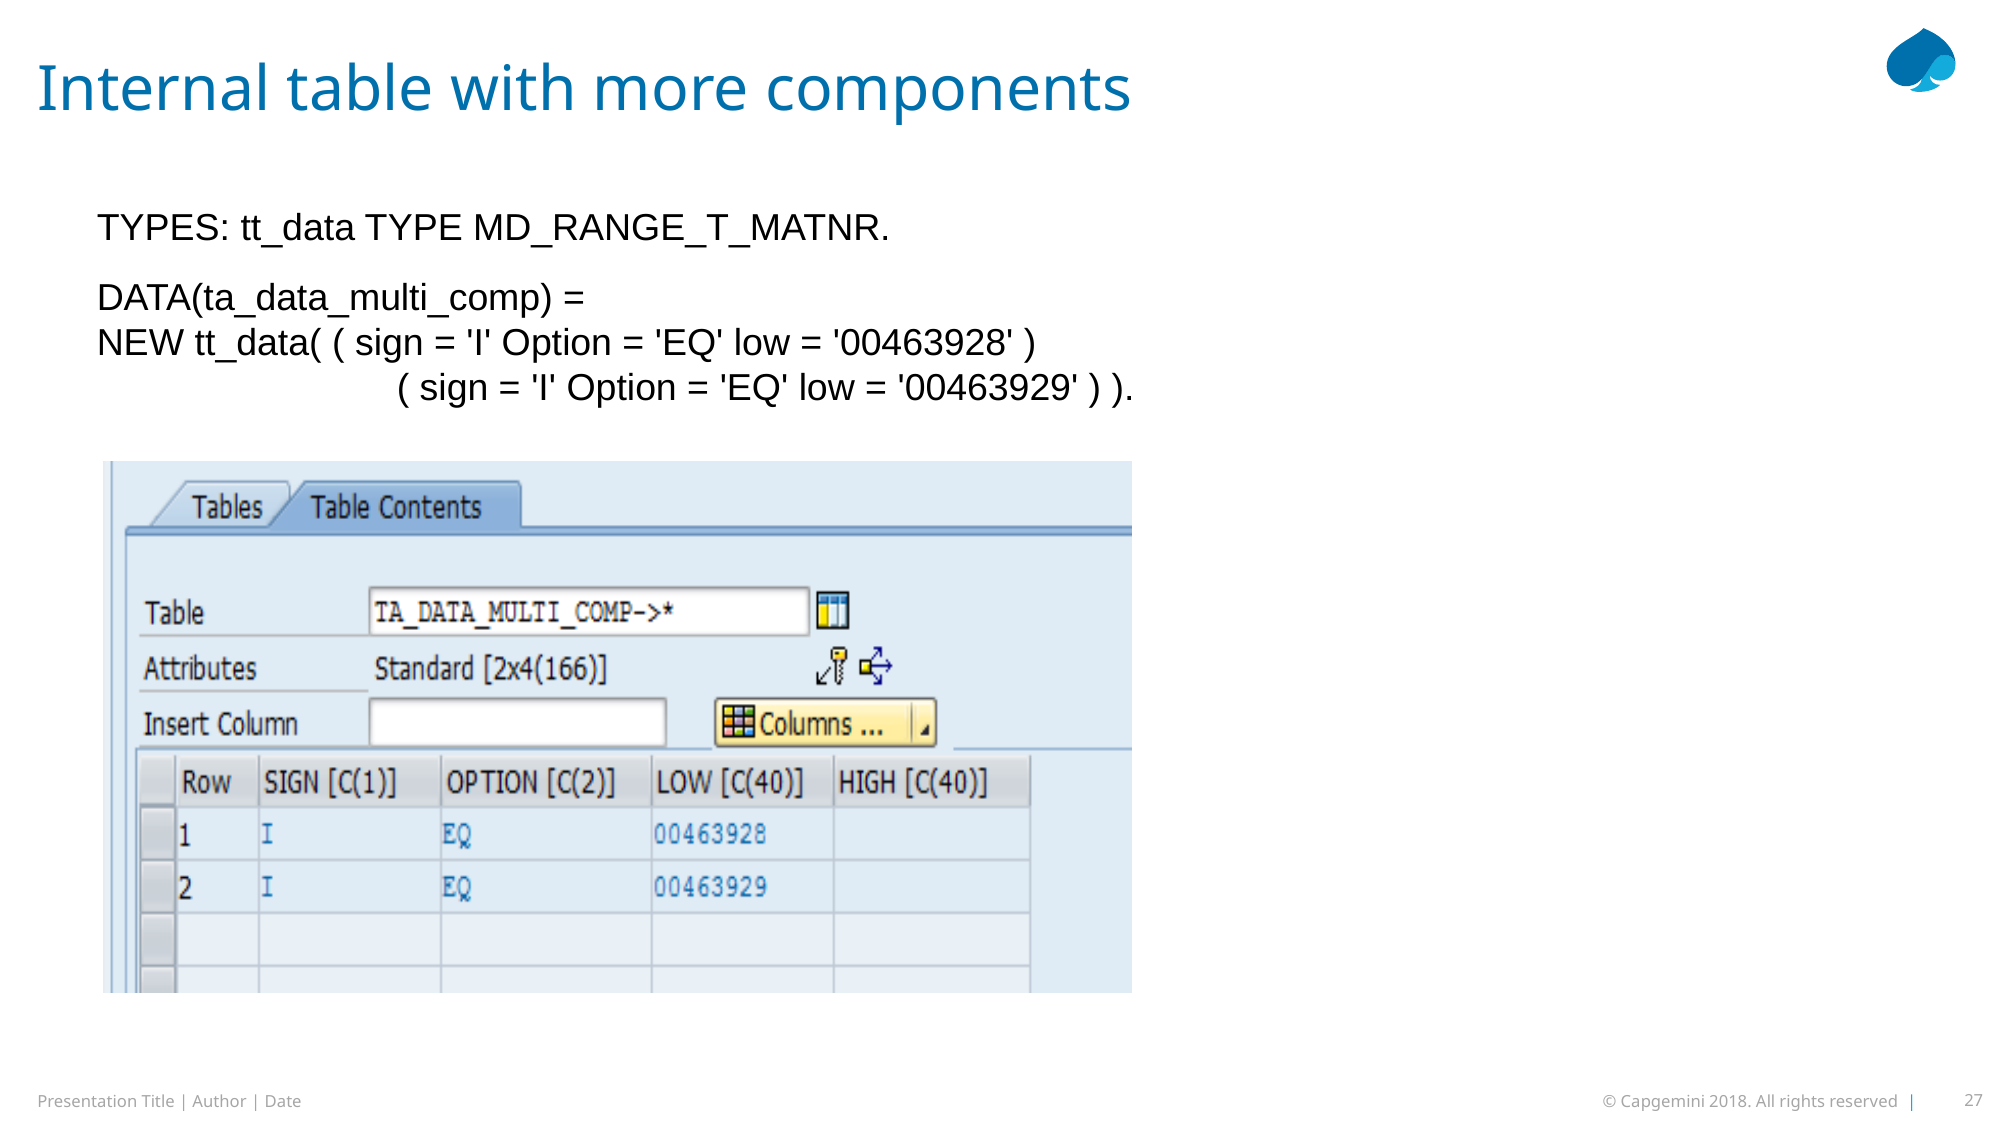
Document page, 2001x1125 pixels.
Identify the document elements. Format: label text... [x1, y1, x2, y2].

title Internal table with more components [37, 0, 1863, 182]
text_box TYPES: tt_data TYPE MD_RANGE_T_MATNR. DATA(ta_data_multi_comp) = NEW tt_data( ( sign = 'I' Option = 'EQ' low = '00463928' ) ( sign = 'I' Option = 'EQ' low = '00463929' ) ). [81, 195, 1154, 461]
picture [103, 461, 1132, 993]
text_box [1066, 319, 1097, 425]
